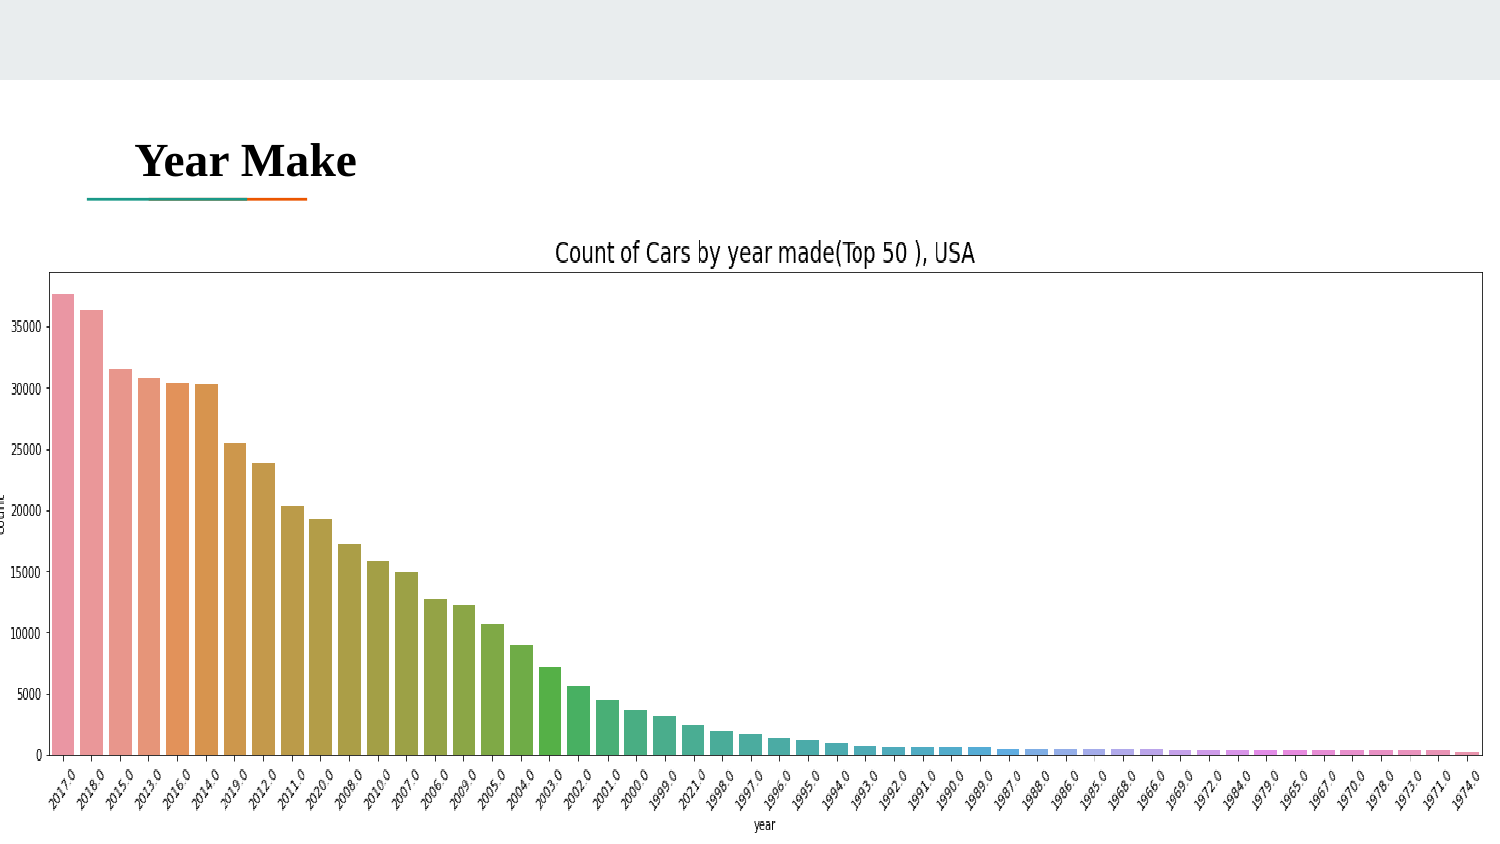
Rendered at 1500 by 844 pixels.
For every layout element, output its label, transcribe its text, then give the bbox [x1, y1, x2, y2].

picture [0, 198, 1490, 844]
title Year Make [119, 113, 1381, 196]
